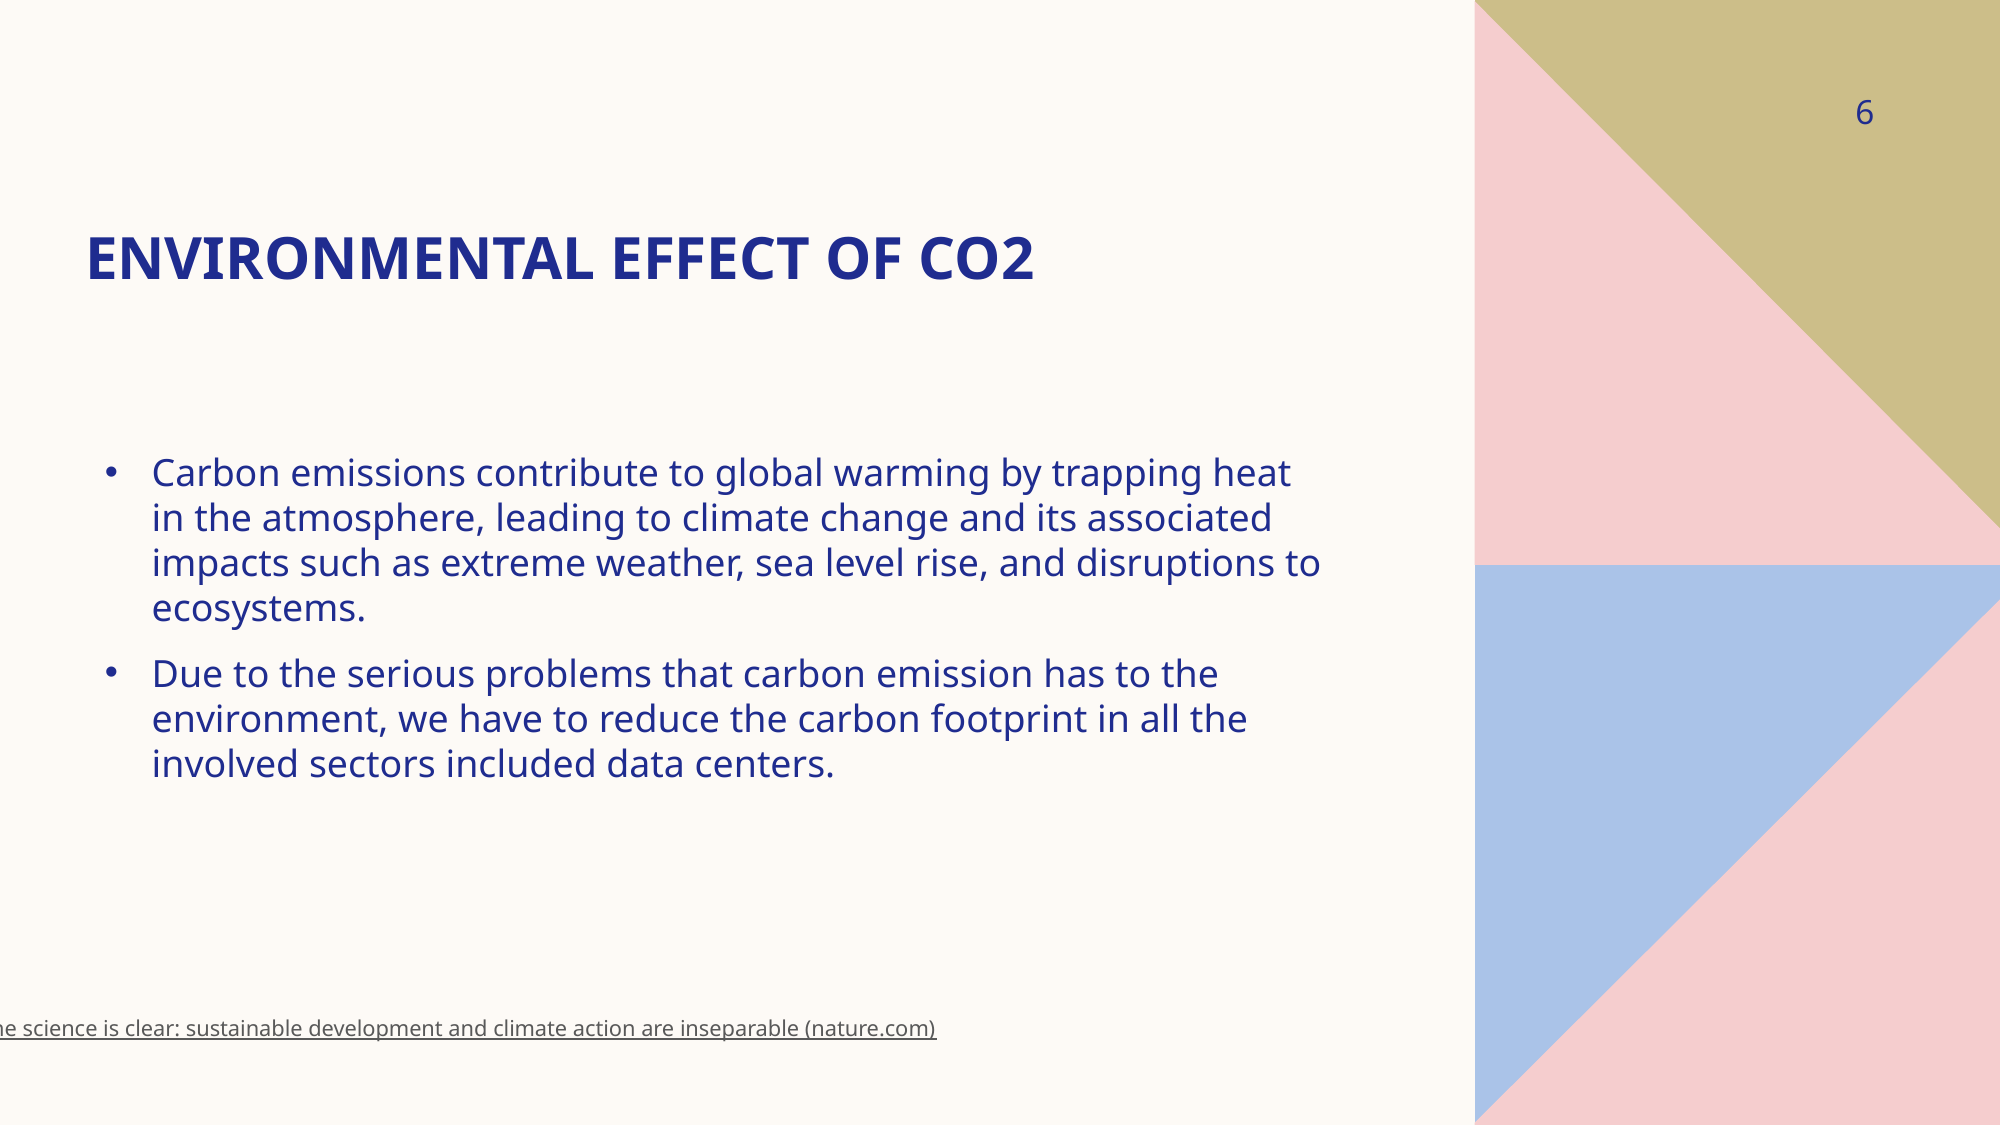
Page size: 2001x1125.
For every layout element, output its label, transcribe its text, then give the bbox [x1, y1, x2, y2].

text_box The science is clear: sustainable development and climate action are inseparable (nature.com) [0, 1007, 952, 1052]
list Carbon emissions contribute to global warming by trapping heat in the atmosphere, leading to climate change and its associated impacts such as extreme weather, sea level rise, and disruptions to ecosystems. Due to the serious problems that carbon emission has to the environment, we have to reduce the carbon footprint in all the involved sectors included data centers. [89, 448, 1340, 911]
slide_number 6 [1712, 75, 1875, 153]
title environmental effect of CO2 [55, 214, 1684, 292]
